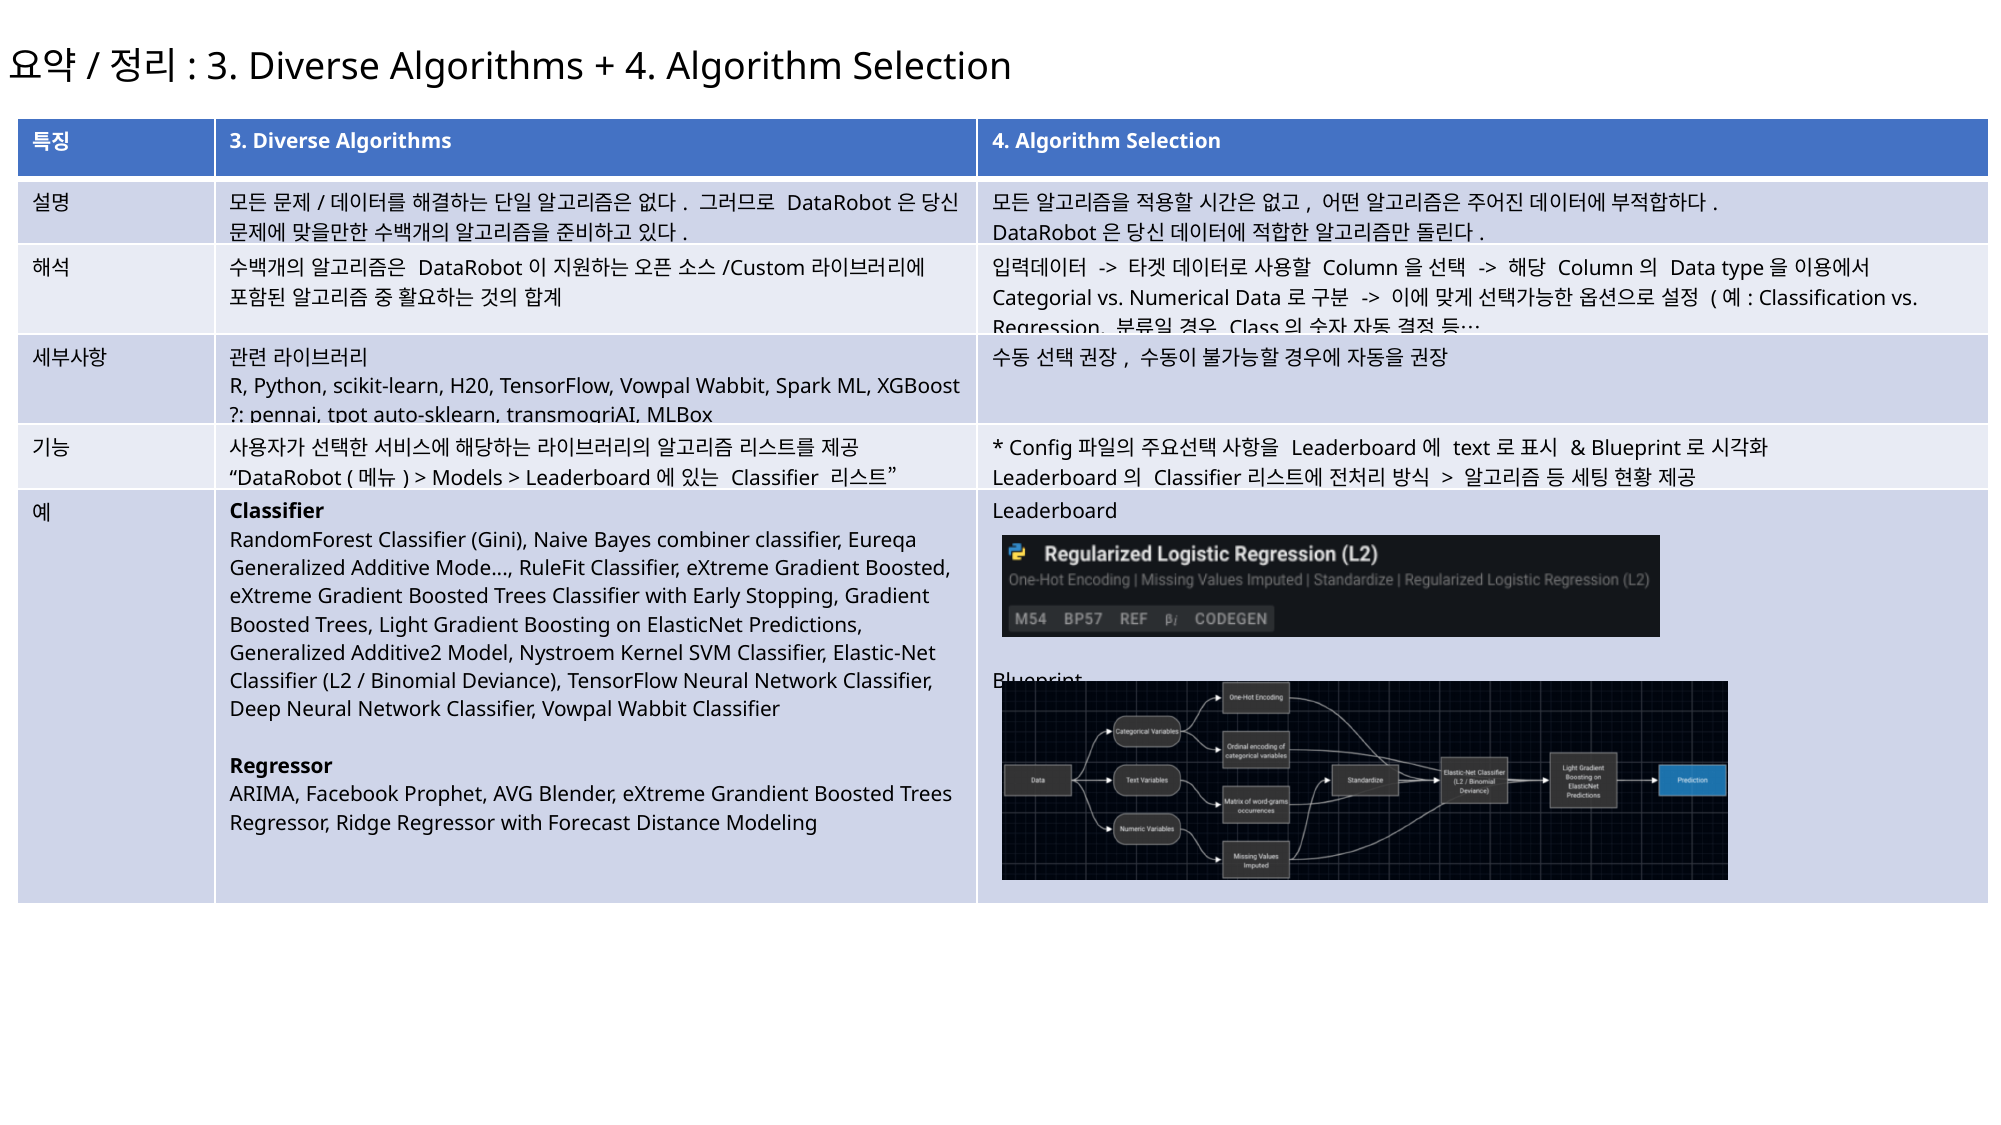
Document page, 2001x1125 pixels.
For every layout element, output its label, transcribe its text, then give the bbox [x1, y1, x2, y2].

table_cell 예 [18, 490, 214, 903]
table_cell * Config파일의 주요선택 사항을 Leaderboard에 text로 표시 & Blueprint로 시각화 Leaderboard의 Classifier리스트에 전처리 방식 > 알고리즘 등 세팅 현황 제공 [978, 425, 1988, 488]
text_box 요약/정리: 3. Diverse Algorithms + 4. Algorithm Selection [0, 34, 1028, 95]
picture [1002, 681, 1728, 880]
table_cell Leaderboard Blueprint [978, 490, 1988, 903]
table_cell 모든 알고리즘을 적용할 시간은 없고, 어떤 알고리즘은 주어진 데이터에 부적합하다. DataRobot은 당신 데이터에 적합한 알고리즘만 돌린다. [978, 182, 1988, 243]
table_cell 설명 [18, 182, 214, 243]
table_cell 관련 라이브러리 R, Python, scikit-learn, H20, TensorFlow, Vowpal Wabbit, Spark ML, XGBoost ?: pennai, tpot auto-sklearn, transmogriAI, MLBox [216, 335, 976, 423]
table_header 4. Algorithm Selection [978, 119, 1988, 176]
table_cell 사용자가 선택한 서비스에 해당하는 라이브러리의 알고리즘 리스트를 제공 “DataRobot (메뉴) > Models > Leaderboard에 있는 Classifier 리스트” [216, 425, 976, 488]
table_cell 수동 선택 권장, 수동이 불가능할 경우에 자동을 권장 [978, 335, 1988, 423]
table_header 3. Diverse Algorithms [216, 119, 976, 176]
table_cell 수백개의 알고리즘은 DataRobot이 지원하는 오픈 소스/Custom라이브러리에 포함된 알고리즘 중 활요하는 것의 합계 [216, 245, 976, 333]
table_cell 입력데이터 -> 타겟 데이터로 사용할 Column을 선택 -> 해당 Column의 Data type을 이용에서 Categorial vs. Numerical Data로 구분 -> 이에 맞게 선택가능한 옵션으로 설정 (예: Classification vs. Regression, 분류일 경우 Class의 숫자 자동 결정 등… [978, 245, 1988, 333]
picture [1002, 535, 1660, 637]
table_cell 모든 문제/데이터를 해결하는 단일 알고리즘은 없다. 그러므로 DataRobot은 당신 문제에 맞을만한 수백개의 알고리즘을 준비하고 있다. [216, 182, 976, 243]
table_cell 해석 [18, 245, 214, 333]
table_header 특징 [18, 119, 214, 176]
table_cell Classifier RandomForest Classifier (Gini), Naive Bayes combiner classifier, Eureqa Generalized Additive Mode..., RuleFit Classifier, eXtreme Gradient Boosted, eXtreme Gradient Boosted Trees Classifier with Early Stopping, Gradient Boosted Trees, Light Gradient Boosting on ElasticNet Predictions, Generalized Additive2 Model, Nystroem Kernel SVM Classifier, Elastic-Net Classifier (L2 / Binomial Deviance), TensorFlow Neural Network Classifier, Deep Neural Network Classifier, Vowpal Wabbit Classifier Regressor ARIMA, Facebook Prophet, AVG Blender, eXtreme Grandient Boosted Trees Regressor, Ridge Regressor with Forecast Distance Modeling [216, 490, 976, 903]
table_cell 세부사항 [18, 335, 214, 423]
table_cell 기능 [18, 425, 214, 488]
